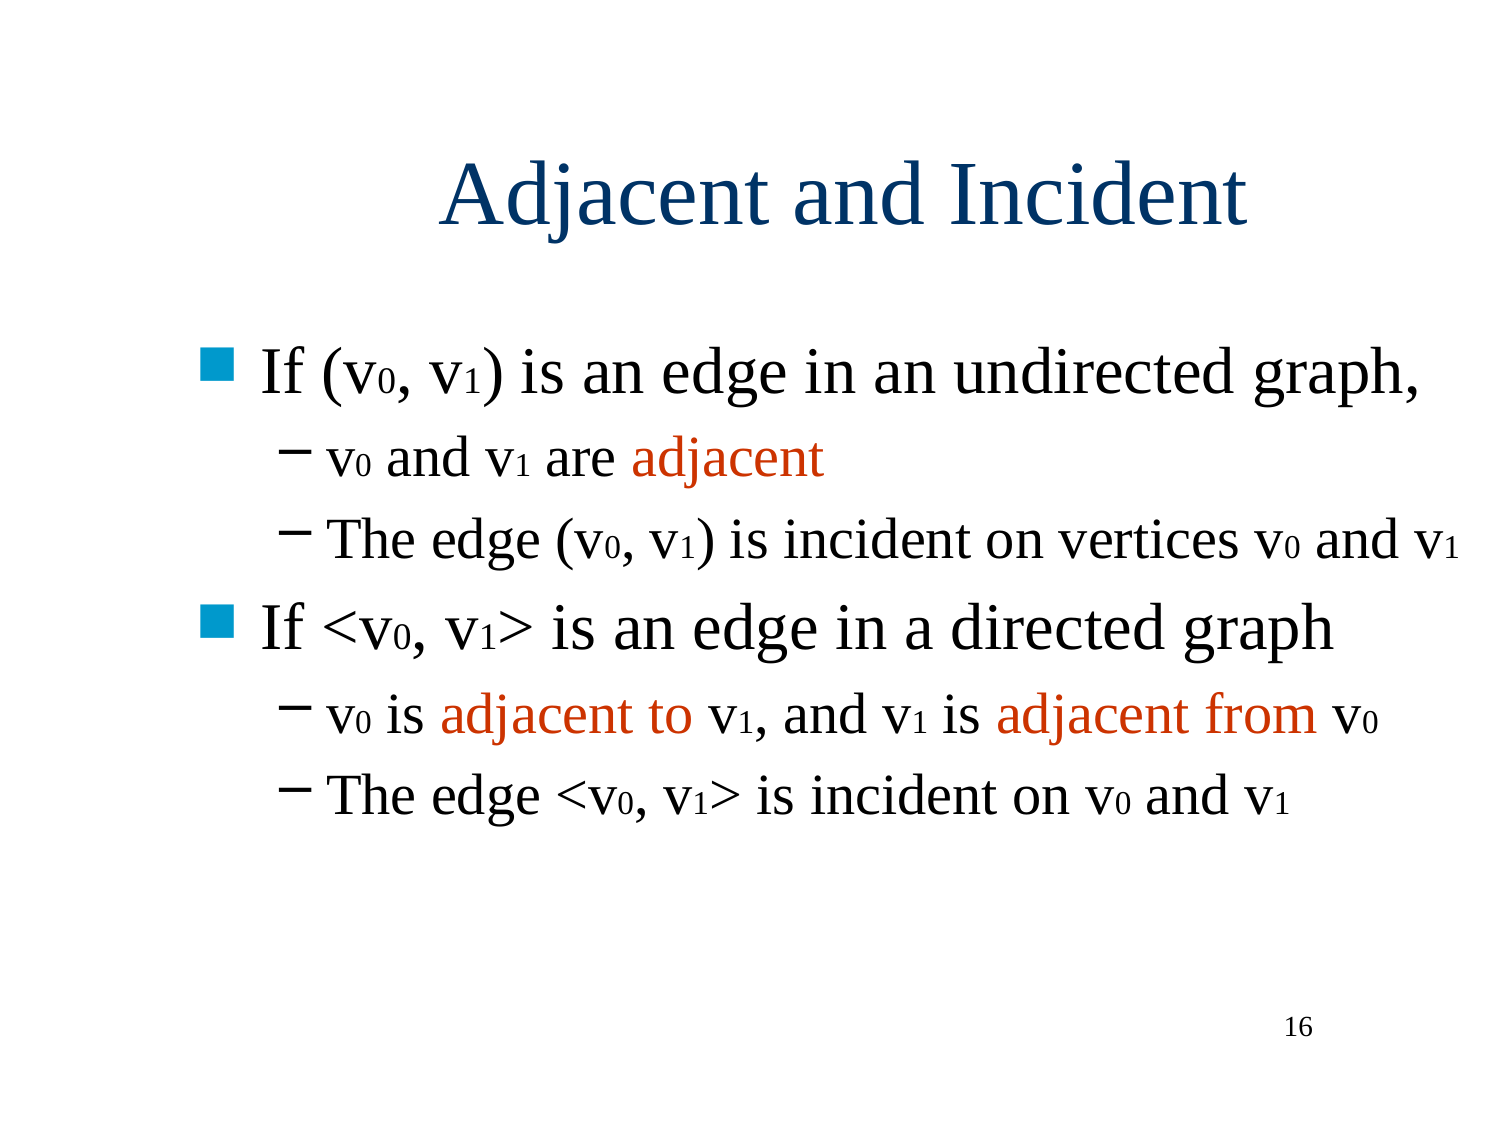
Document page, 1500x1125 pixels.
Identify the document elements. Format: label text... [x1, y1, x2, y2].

text_box If (v0, v1) is an edge in an undirected graph, v0 and v1 are adjacent The edge (v0, v1) is incident on vertices v0 and v1 If <v0, v1> is an edge in a directed graph v0 is adjacent to v1, and v1 is adjacent from v0 The edge <v0, v1> is incident on v0 and v1 [189, 318, 1500, 994]
slide_number 16 [1015, 1000, 1329, 1076]
text_box Adjacent and Incident [189, 94, 1500, 282]
